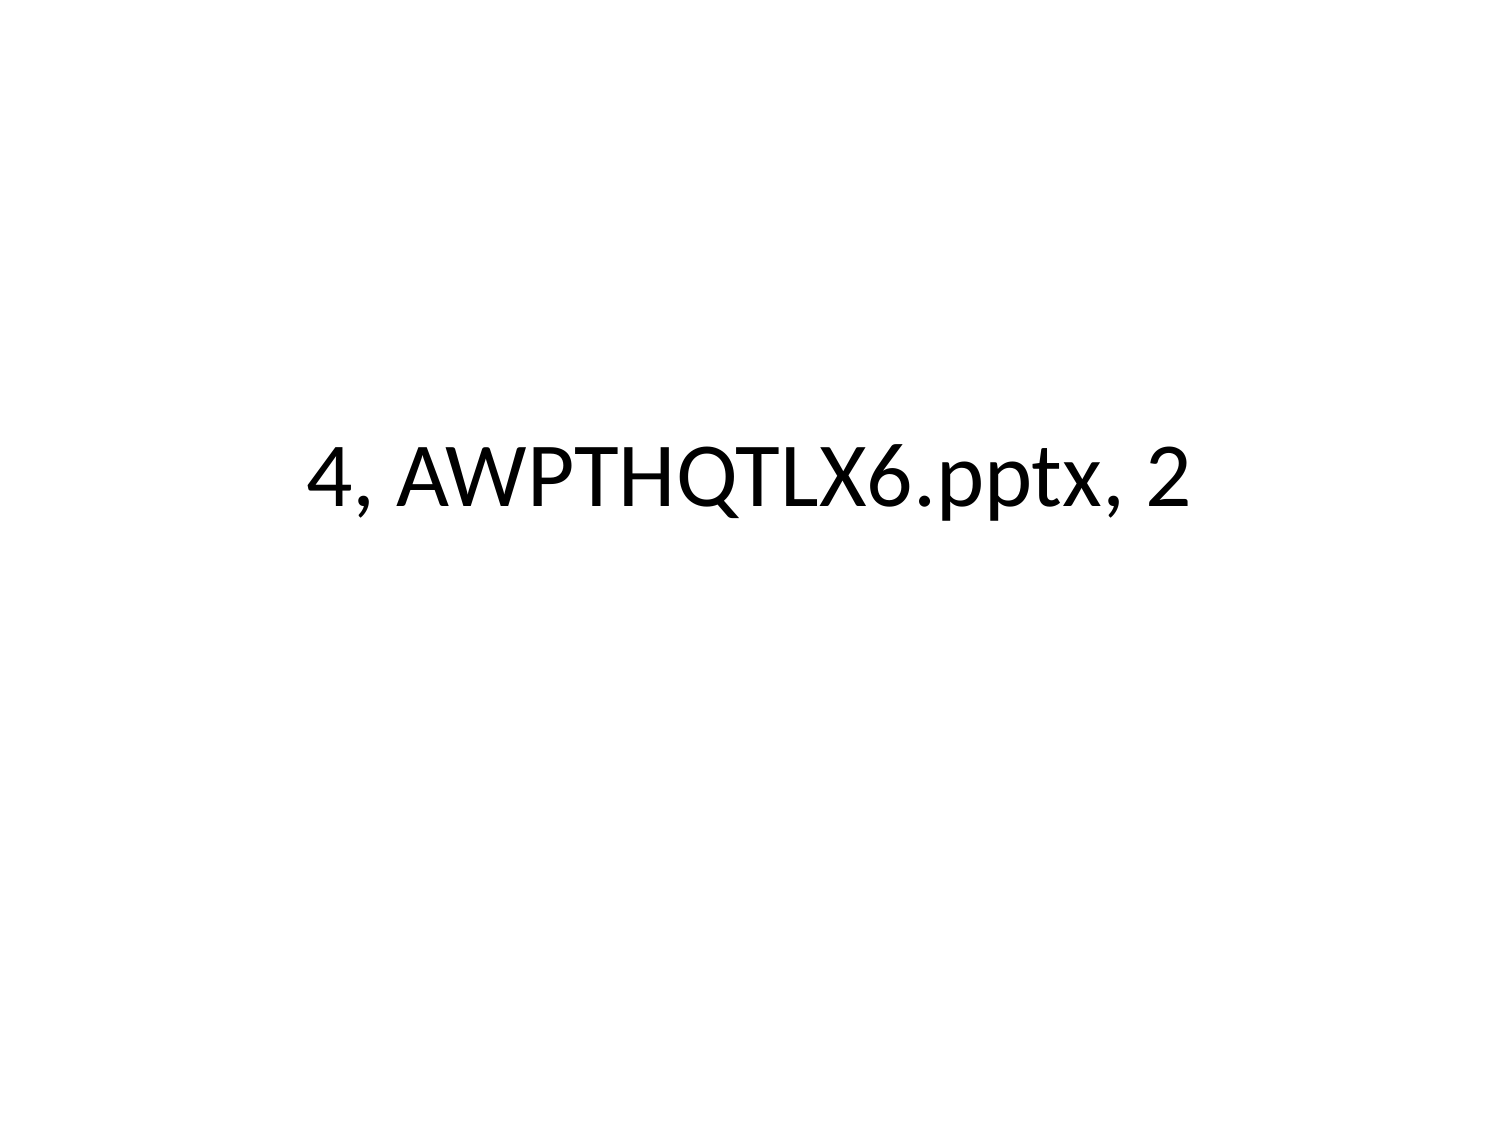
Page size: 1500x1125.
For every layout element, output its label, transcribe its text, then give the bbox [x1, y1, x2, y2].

title 4, AWPTHQTLX6.pptx, 2 [112, 349, 1388, 591]
